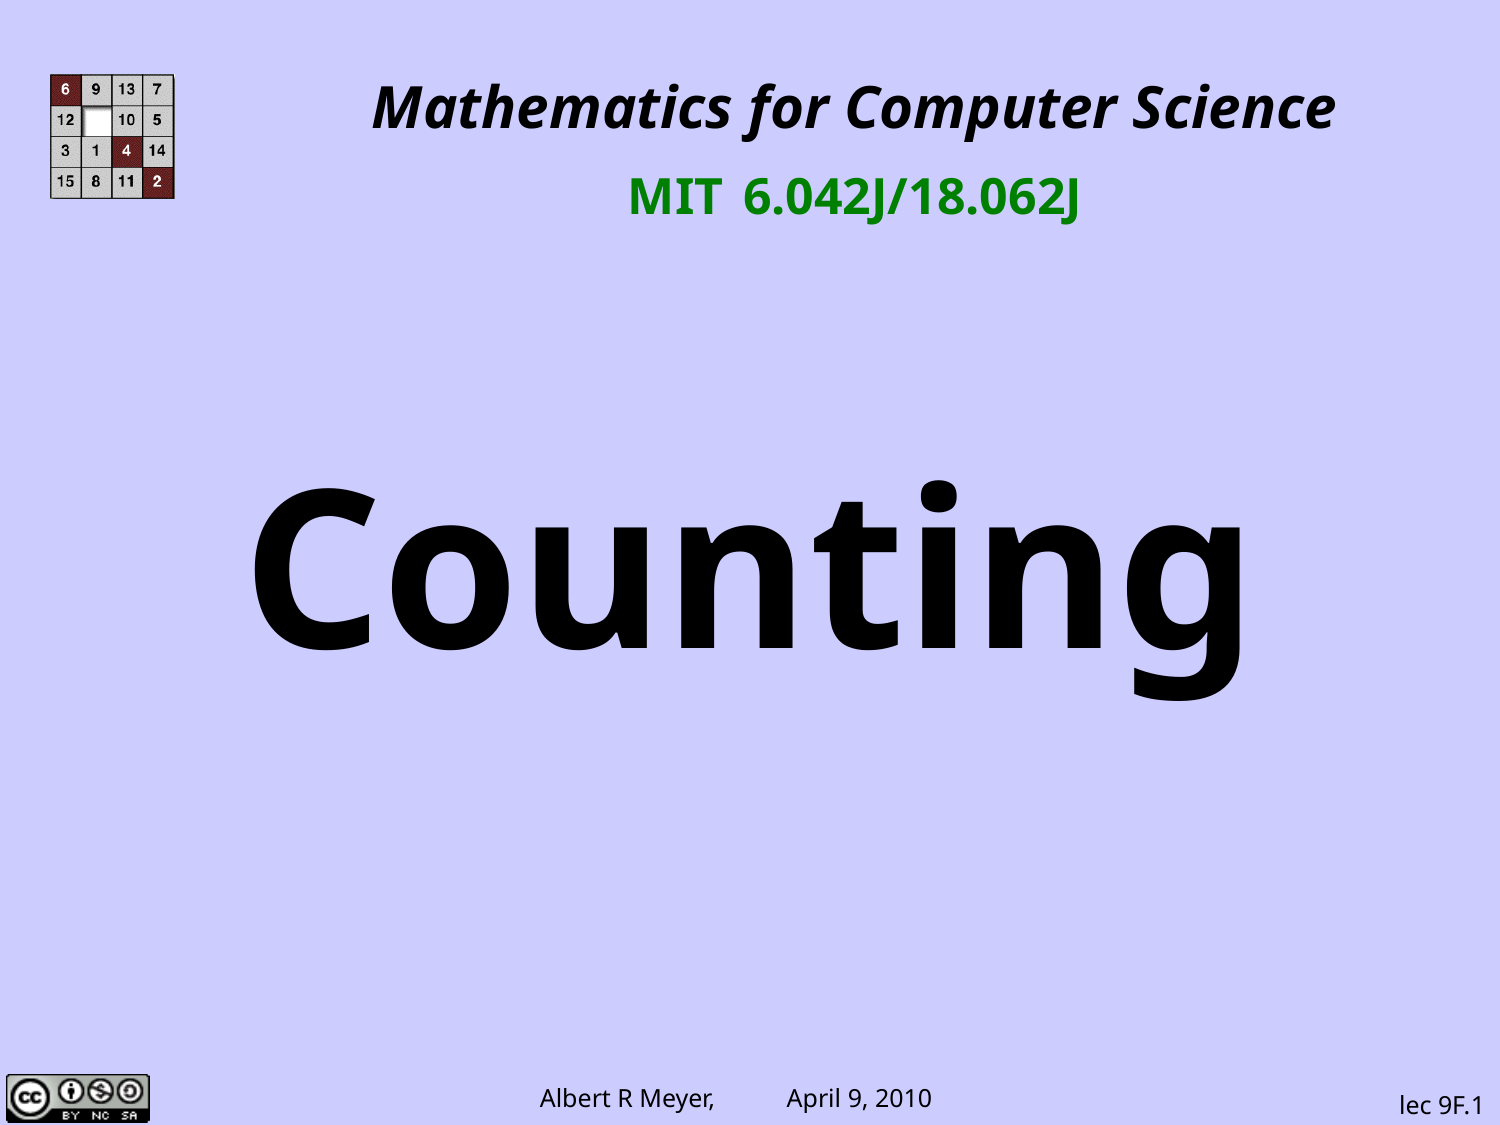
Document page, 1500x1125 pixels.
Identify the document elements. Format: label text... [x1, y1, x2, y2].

slide_number lec 9F.1 [1249, 1082, 1500, 1125]
text_box Mathematics for Computer Science MIT 6.042J/18.062J [357, 62, 1353, 238]
text_box Counting [179, 362, 1321, 759]
picture [50, 74, 175, 199]
picture [6, 1074, 150, 1123]
